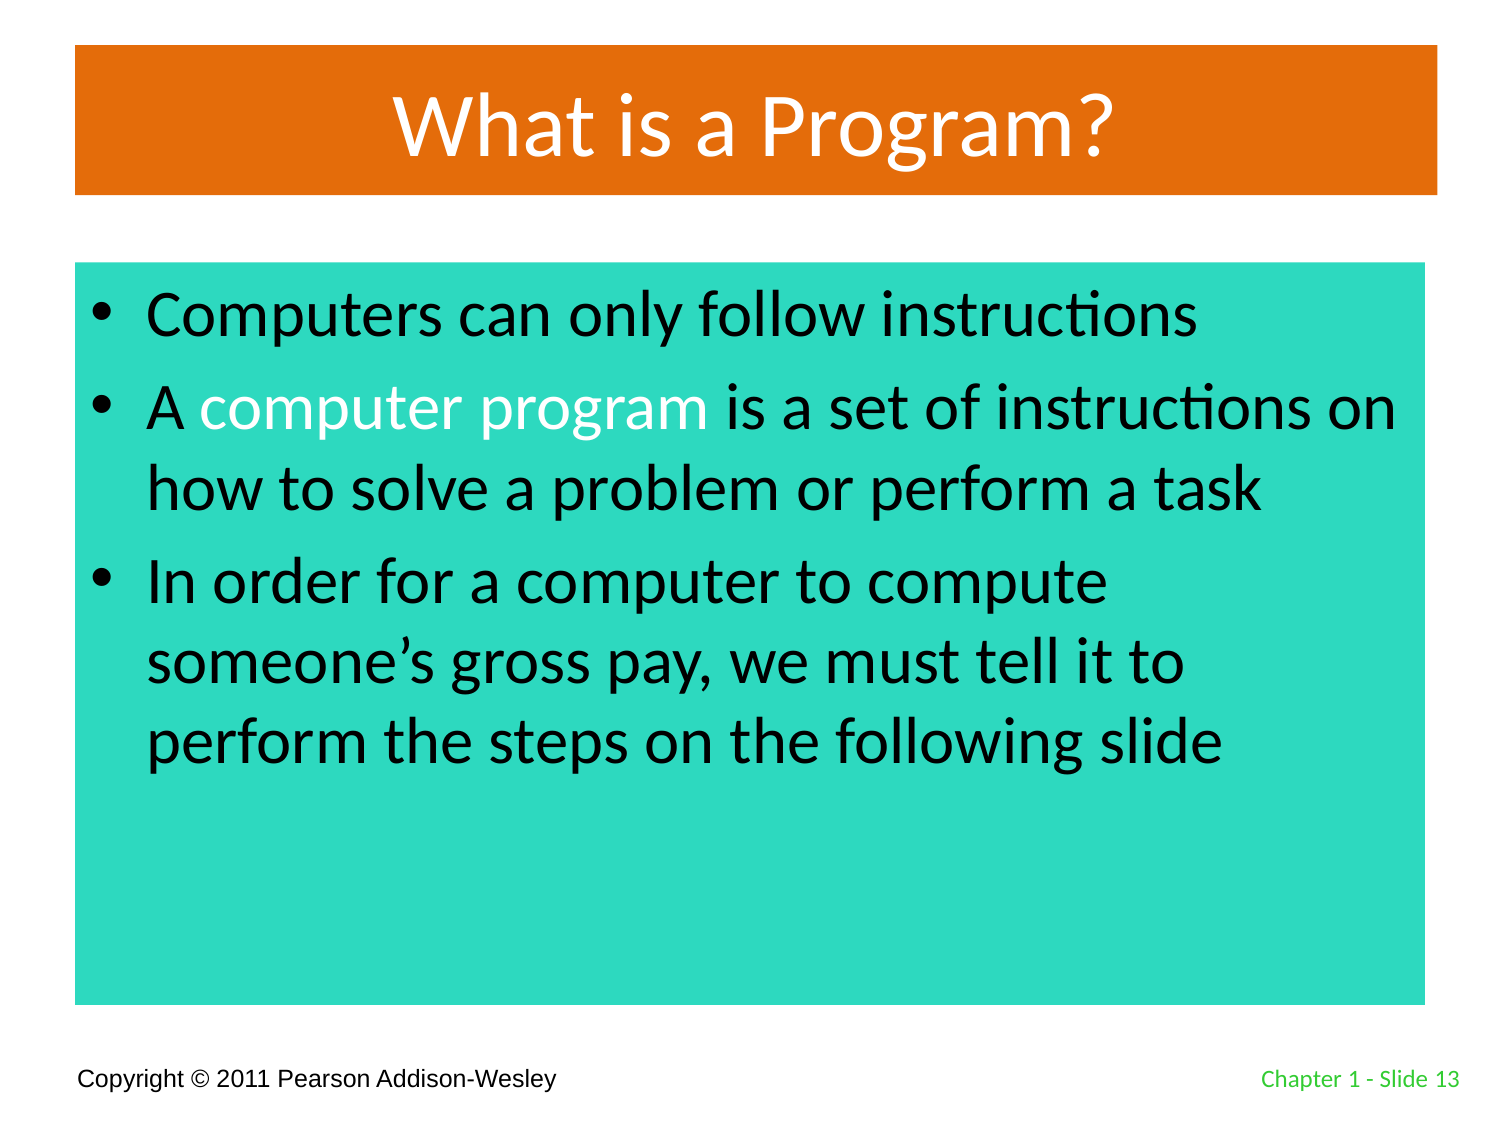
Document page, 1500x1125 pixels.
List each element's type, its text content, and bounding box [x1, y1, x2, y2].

slide_number Chapter 1 - Slide 13 [1162, 1024, 1476, 1101]
list Computers can only follow instructions A computer program is a set of instructions on how to solve a problem or perform a task In order for a computer to compute someone’s gross pay, we must tell it to perform the steps on the following slide [75, 262, 1425, 1005]
title What is a Program? [75, 45, 1438, 196]
